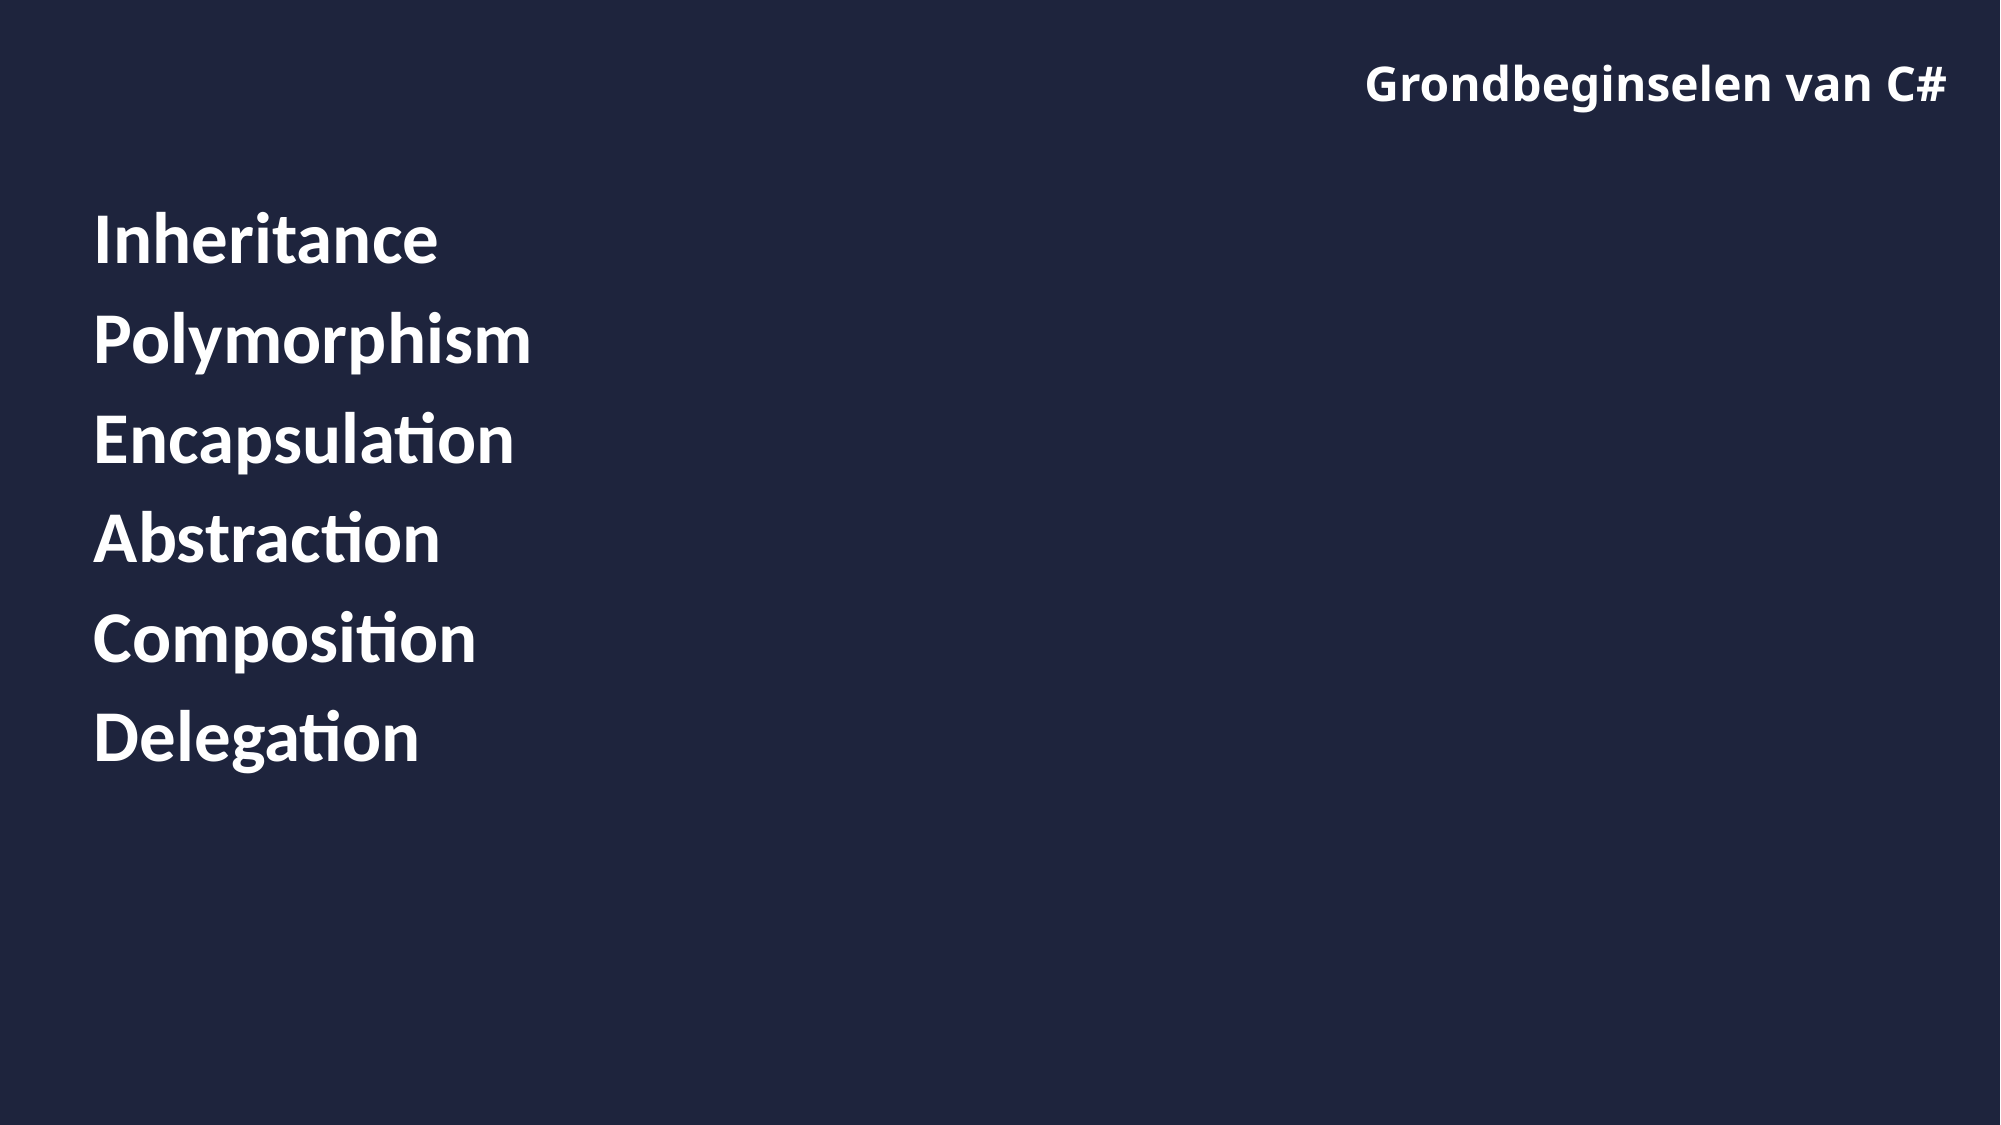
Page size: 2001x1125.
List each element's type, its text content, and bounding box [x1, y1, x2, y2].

subtitle Inheritance Polymorphism Encapsulation Abstraction Composition Delegation [78, 193, 1922, 1046]
title Grondbeginselen van C# [541, 49, 1963, 120]
